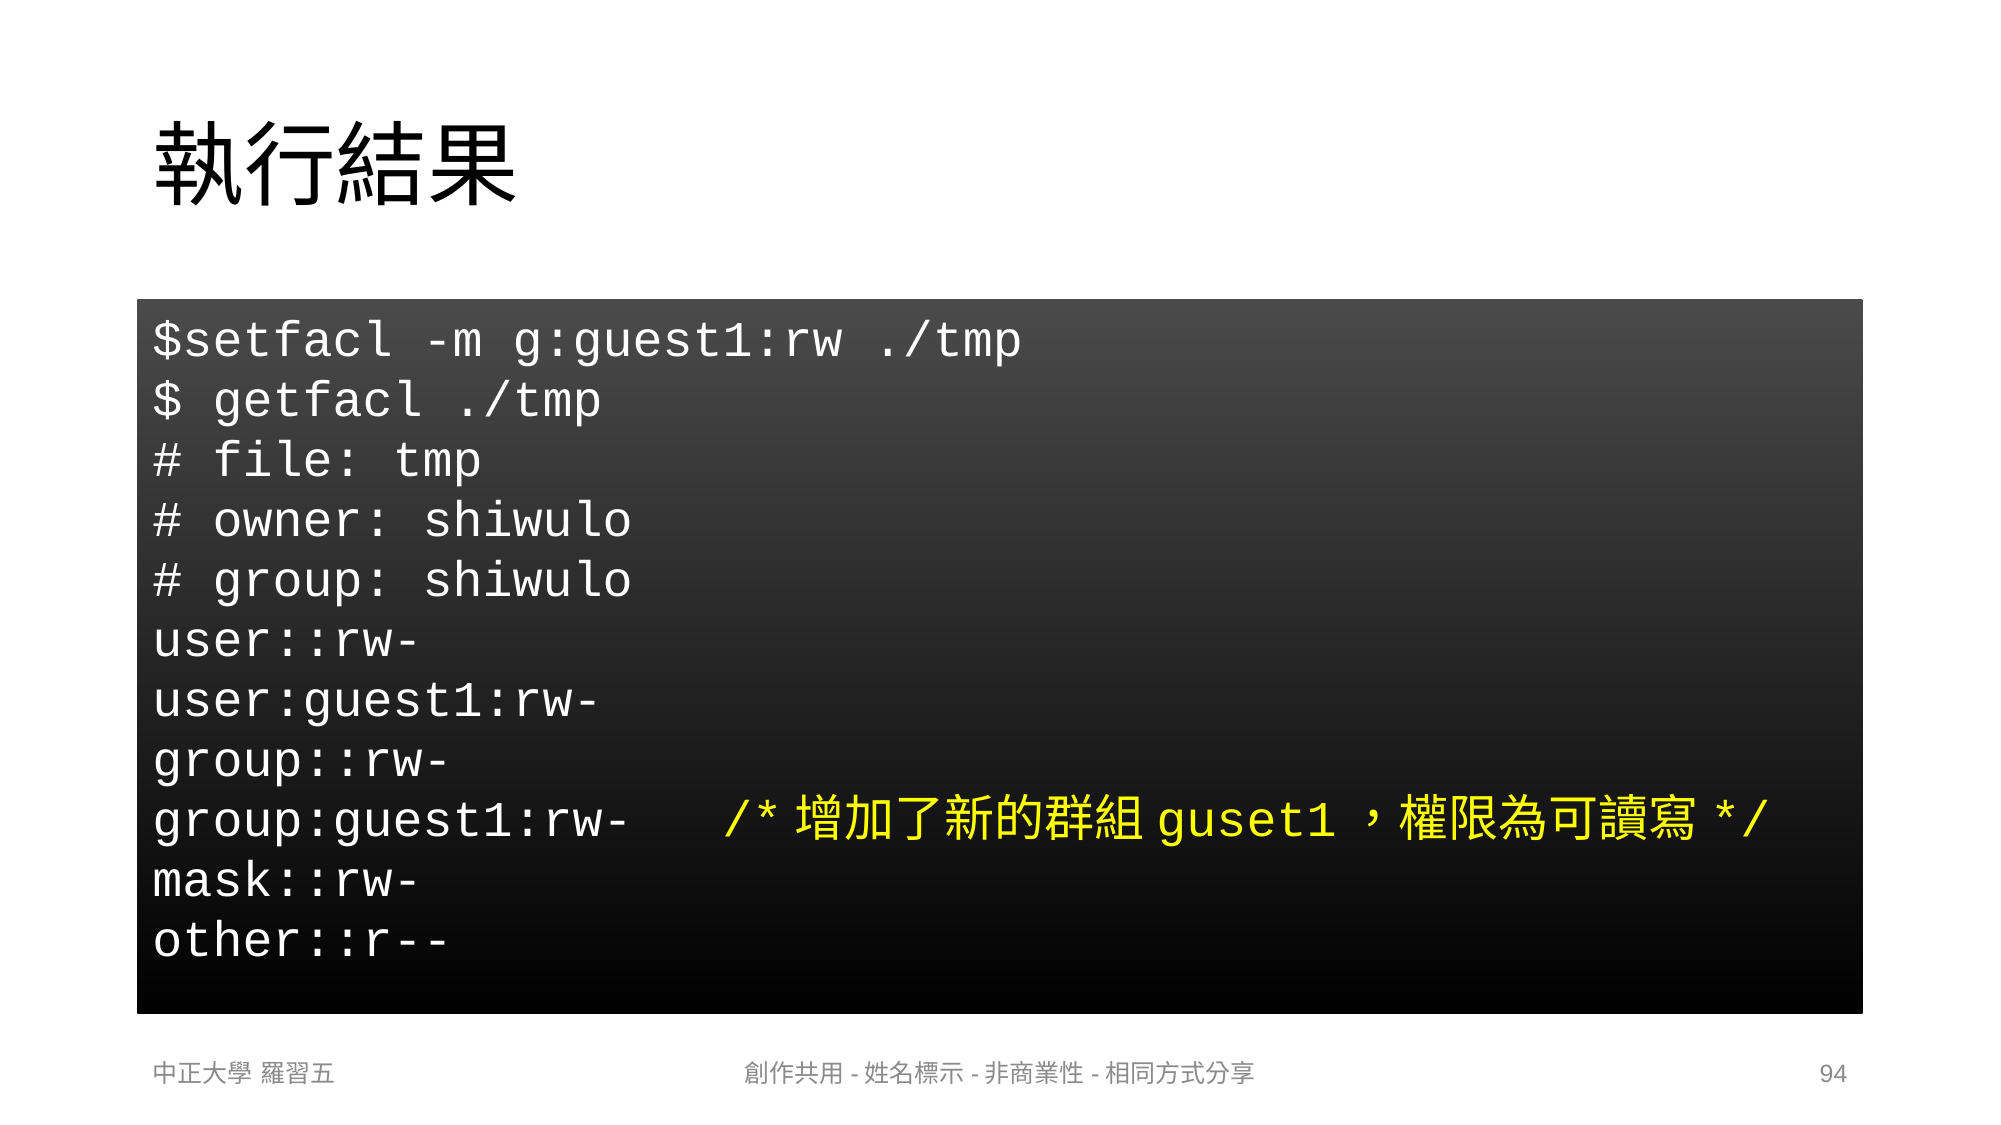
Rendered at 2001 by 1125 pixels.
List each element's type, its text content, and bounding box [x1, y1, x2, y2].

slide_number 94 [1412, 1042, 1863, 1103]
text_box $setfacl -m g:guest1:rw ./tmp $ getfacl ./tmp # file: tmp # owner: shiwulo # group: shiwulo user::rw- user:guest1:rw- group::rw- group:guest1:rw- /*增加了新的群組guset1，權限為可讀寫*/ mask::rw- other::r-- [137, 299, 1863, 1014]
footer 創作共用-姓名標示-非商業性-相同方式分享 [662, 1042, 1338, 1103]
slide_number 中正大學 羅習五 [137, 1042, 588, 1103]
text_box 執行結果 [137, 59, 1863, 278]
